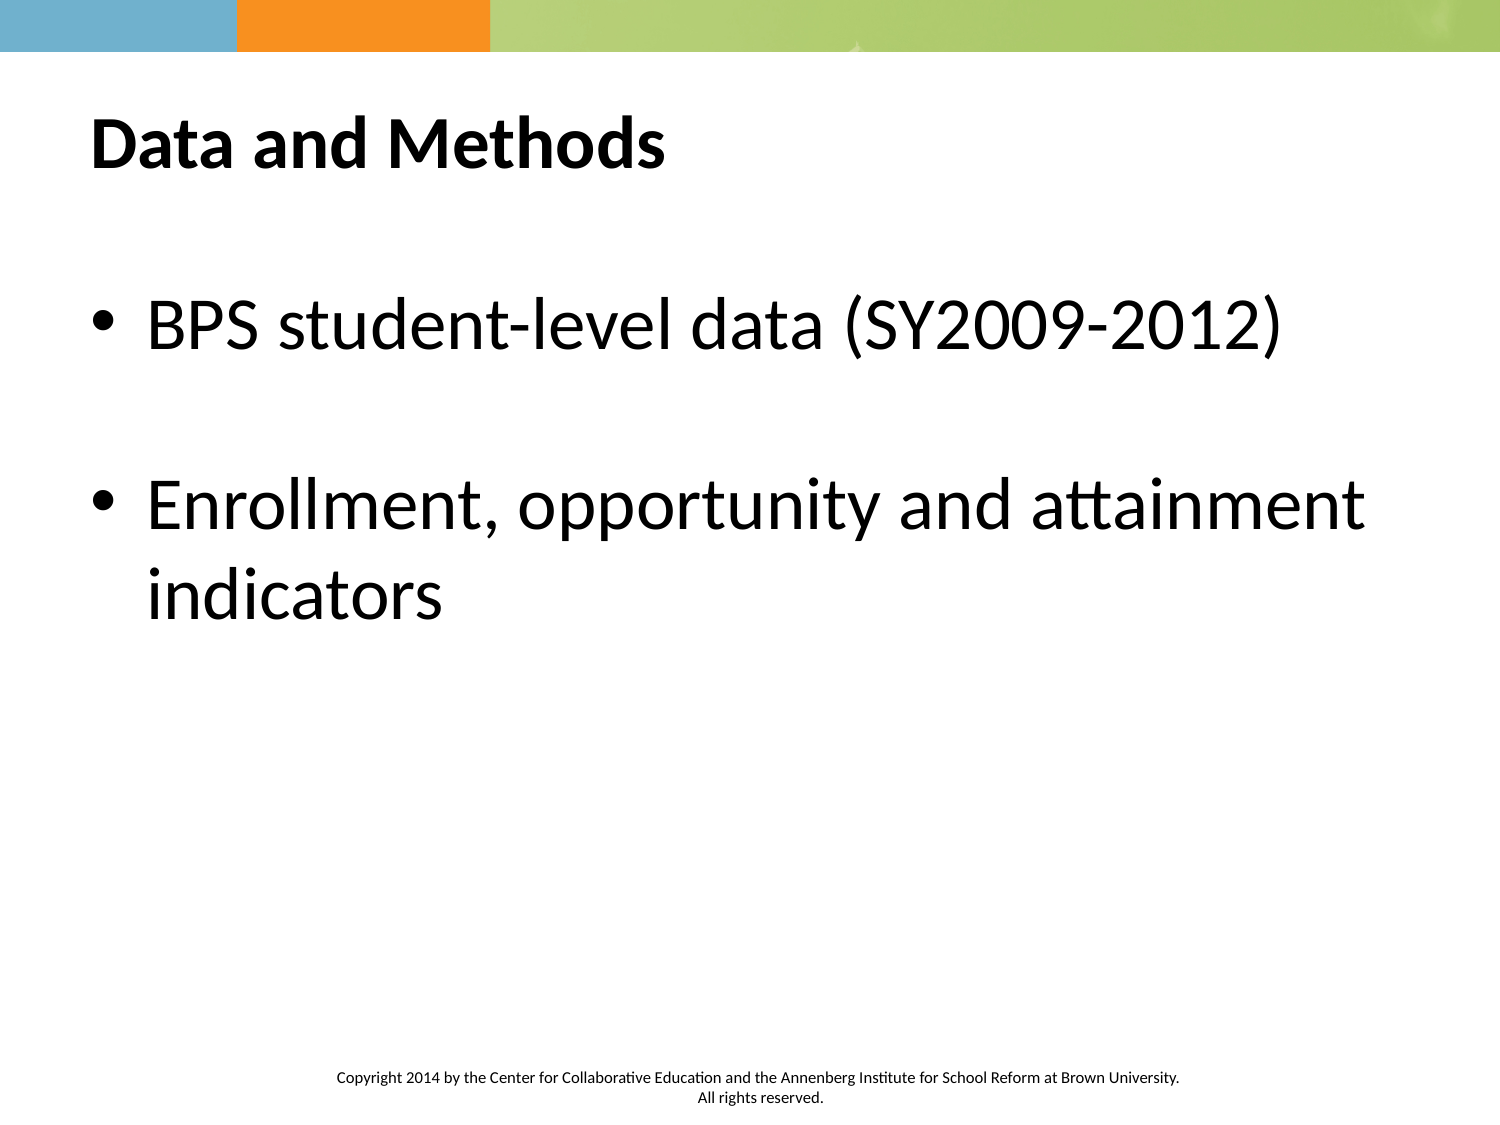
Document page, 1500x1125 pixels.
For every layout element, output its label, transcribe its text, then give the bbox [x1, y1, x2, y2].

list BPS student-level data (SY2009-2012) Enrollment, opportunity and attainment indicators [75, 267, 1425, 1010]
picture [0, 0, 1500, 52]
title Data and Methods [75, 45, 1425, 233]
